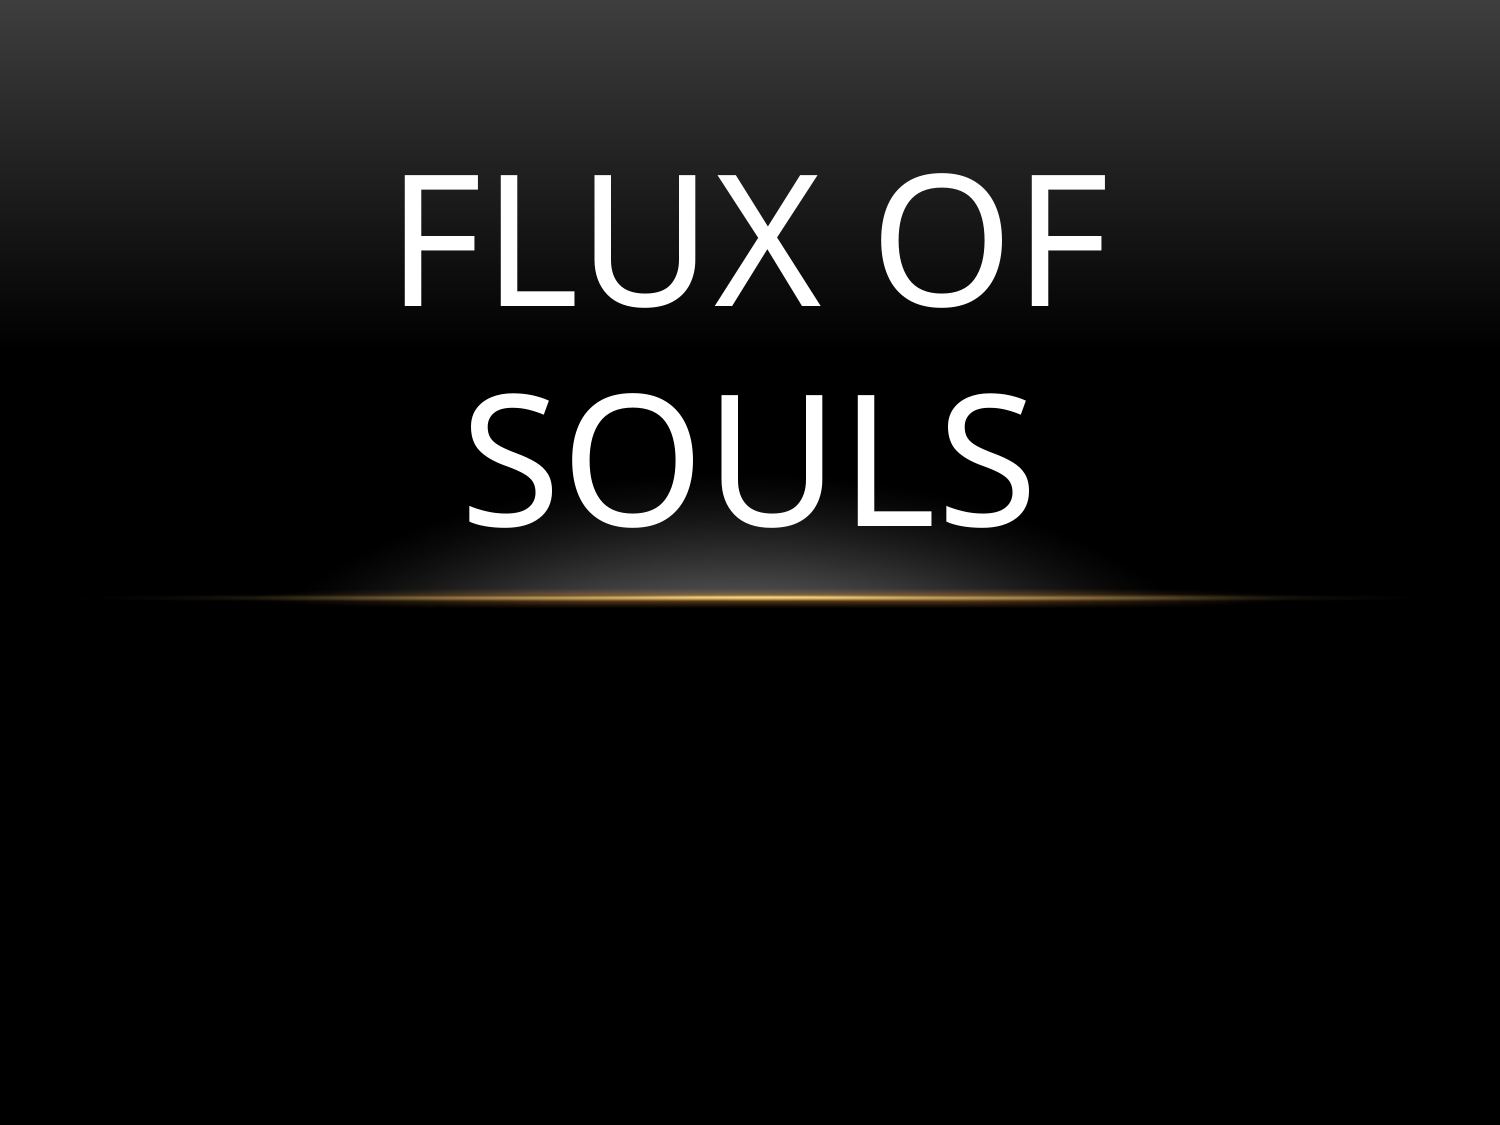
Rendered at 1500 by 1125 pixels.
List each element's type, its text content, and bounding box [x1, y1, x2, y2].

title Flux of Souls [112, 329, 1388, 571]
picture [0, 0, 1500, 750]
